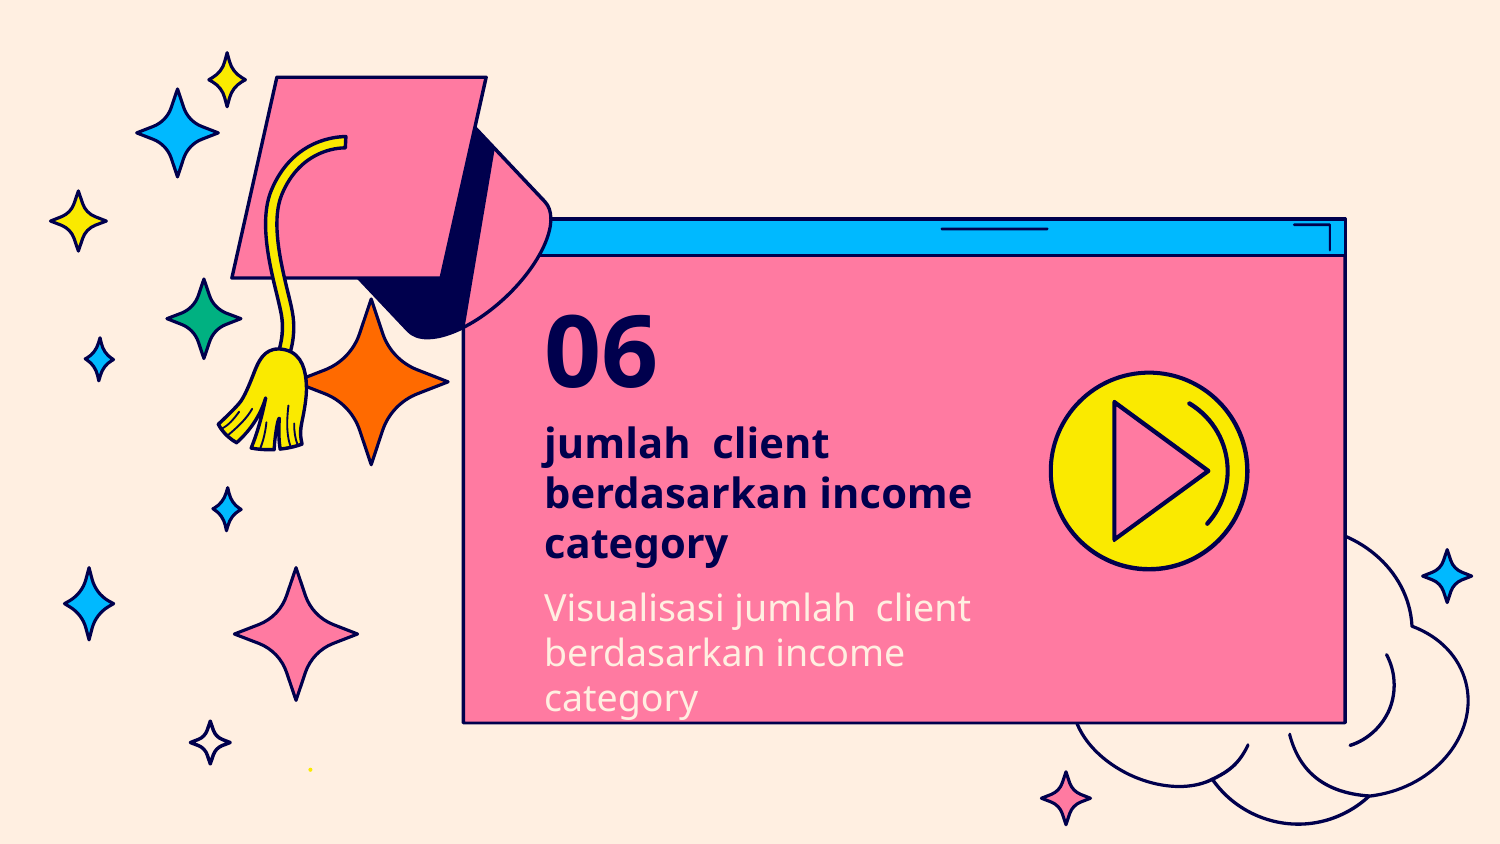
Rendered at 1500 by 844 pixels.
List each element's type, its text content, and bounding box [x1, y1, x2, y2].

title 06 [529, 284, 1135, 423]
subtitle Visualisasi jumlah client berdasarkan income category [529, 569, 1031, 700]
title jumlah client berdasarkan income category [529, 423, 1031, 561]
